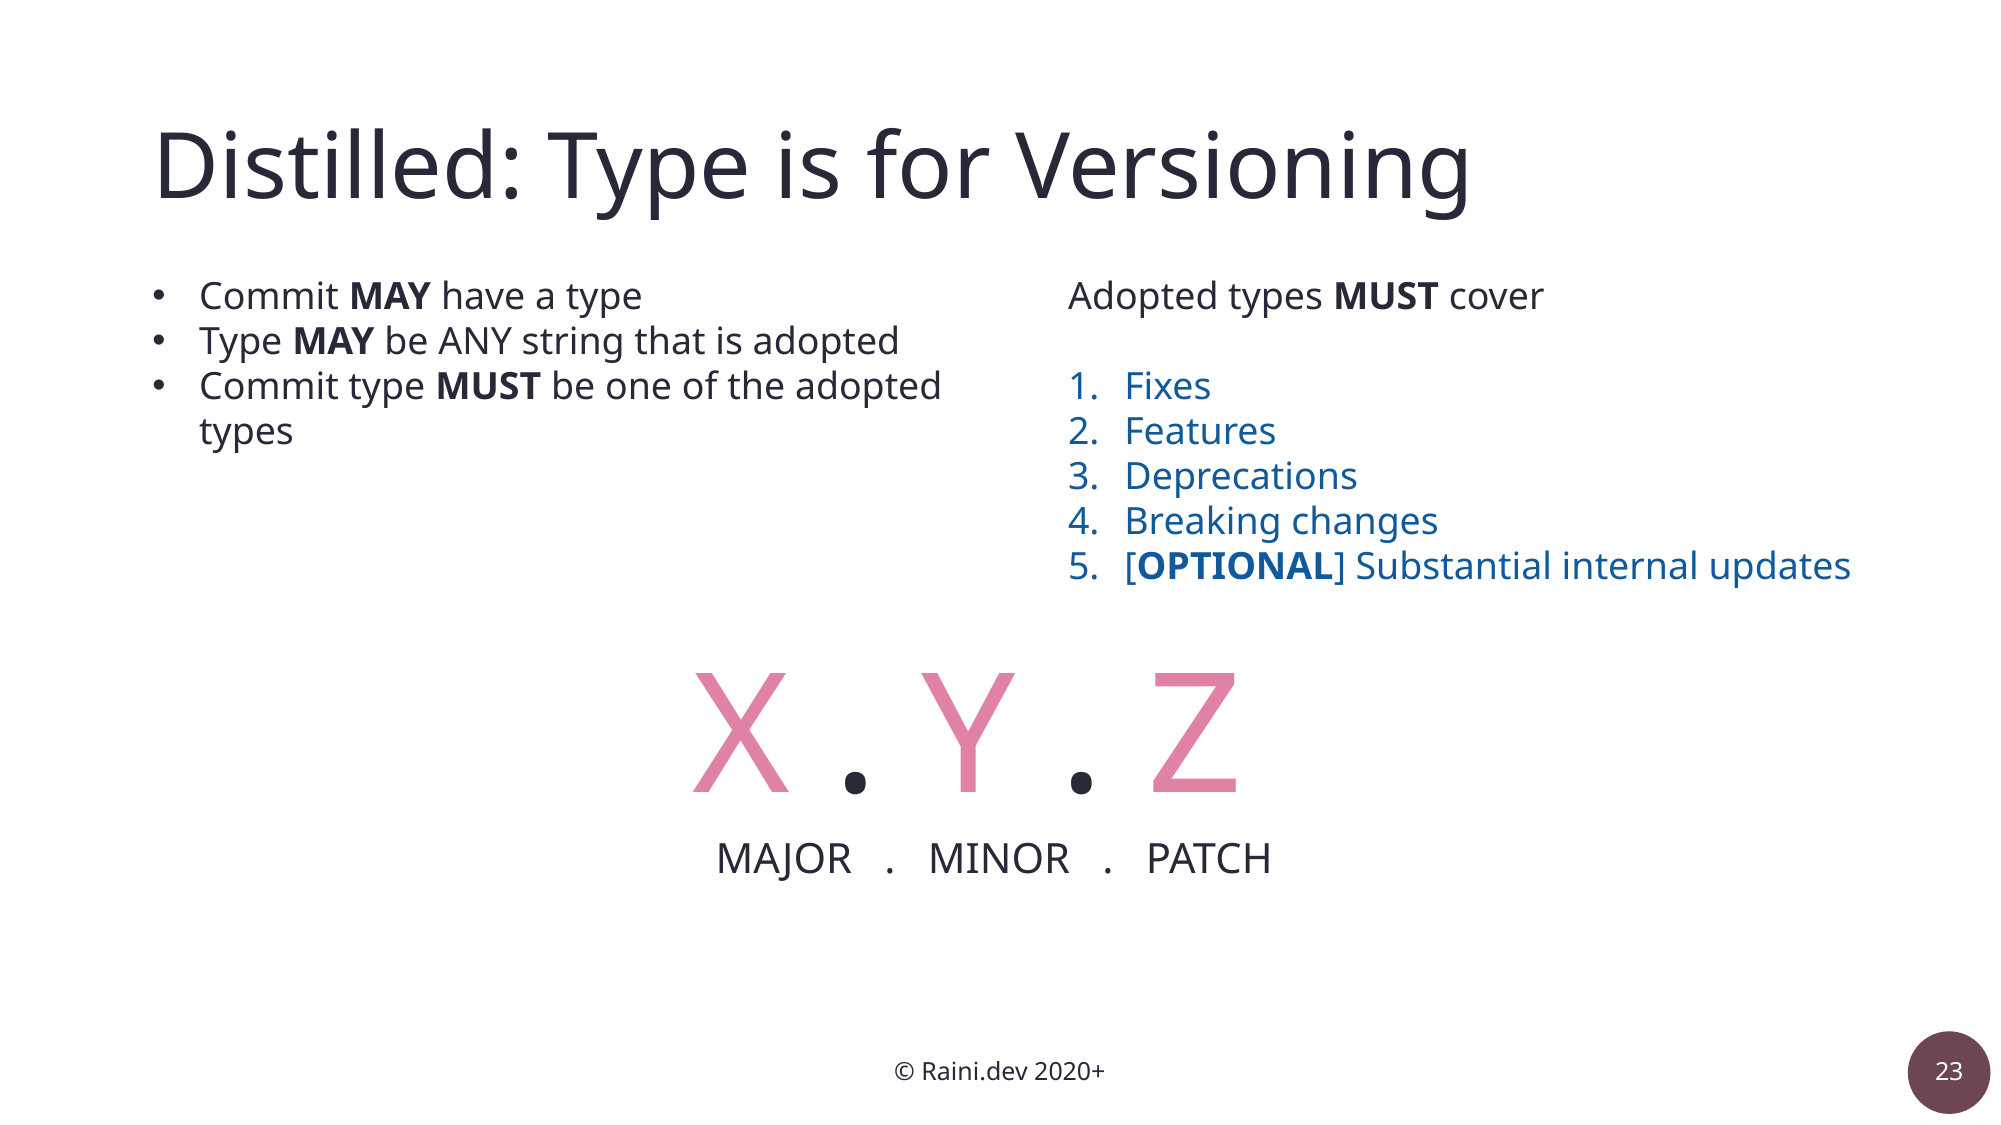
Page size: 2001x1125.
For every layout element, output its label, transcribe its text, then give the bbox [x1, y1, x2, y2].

text_box Adopted types MUST cover Fixes Features Deprecations Breaking changes [OPTIONAL] Substantial internal updates [1053, 264, 1916, 640]
footer © Raini.dev 2020+ [662, 1042, 1338, 1103]
slide_number 23 [1915, 1042, 1983, 1103]
text_box MAJOR . MINOR . PATCH [700, 824, 1288, 890]
title Distilled: Type is for Versioning [137, 59, 1863, 278]
text_box Commit MAY have a type Type MAY be ANY string that is adopted Commit type MUST be one of the adopted types [137, 264, 1000, 460]
text_box X . Y . Z [678, 618, 1322, 834]
